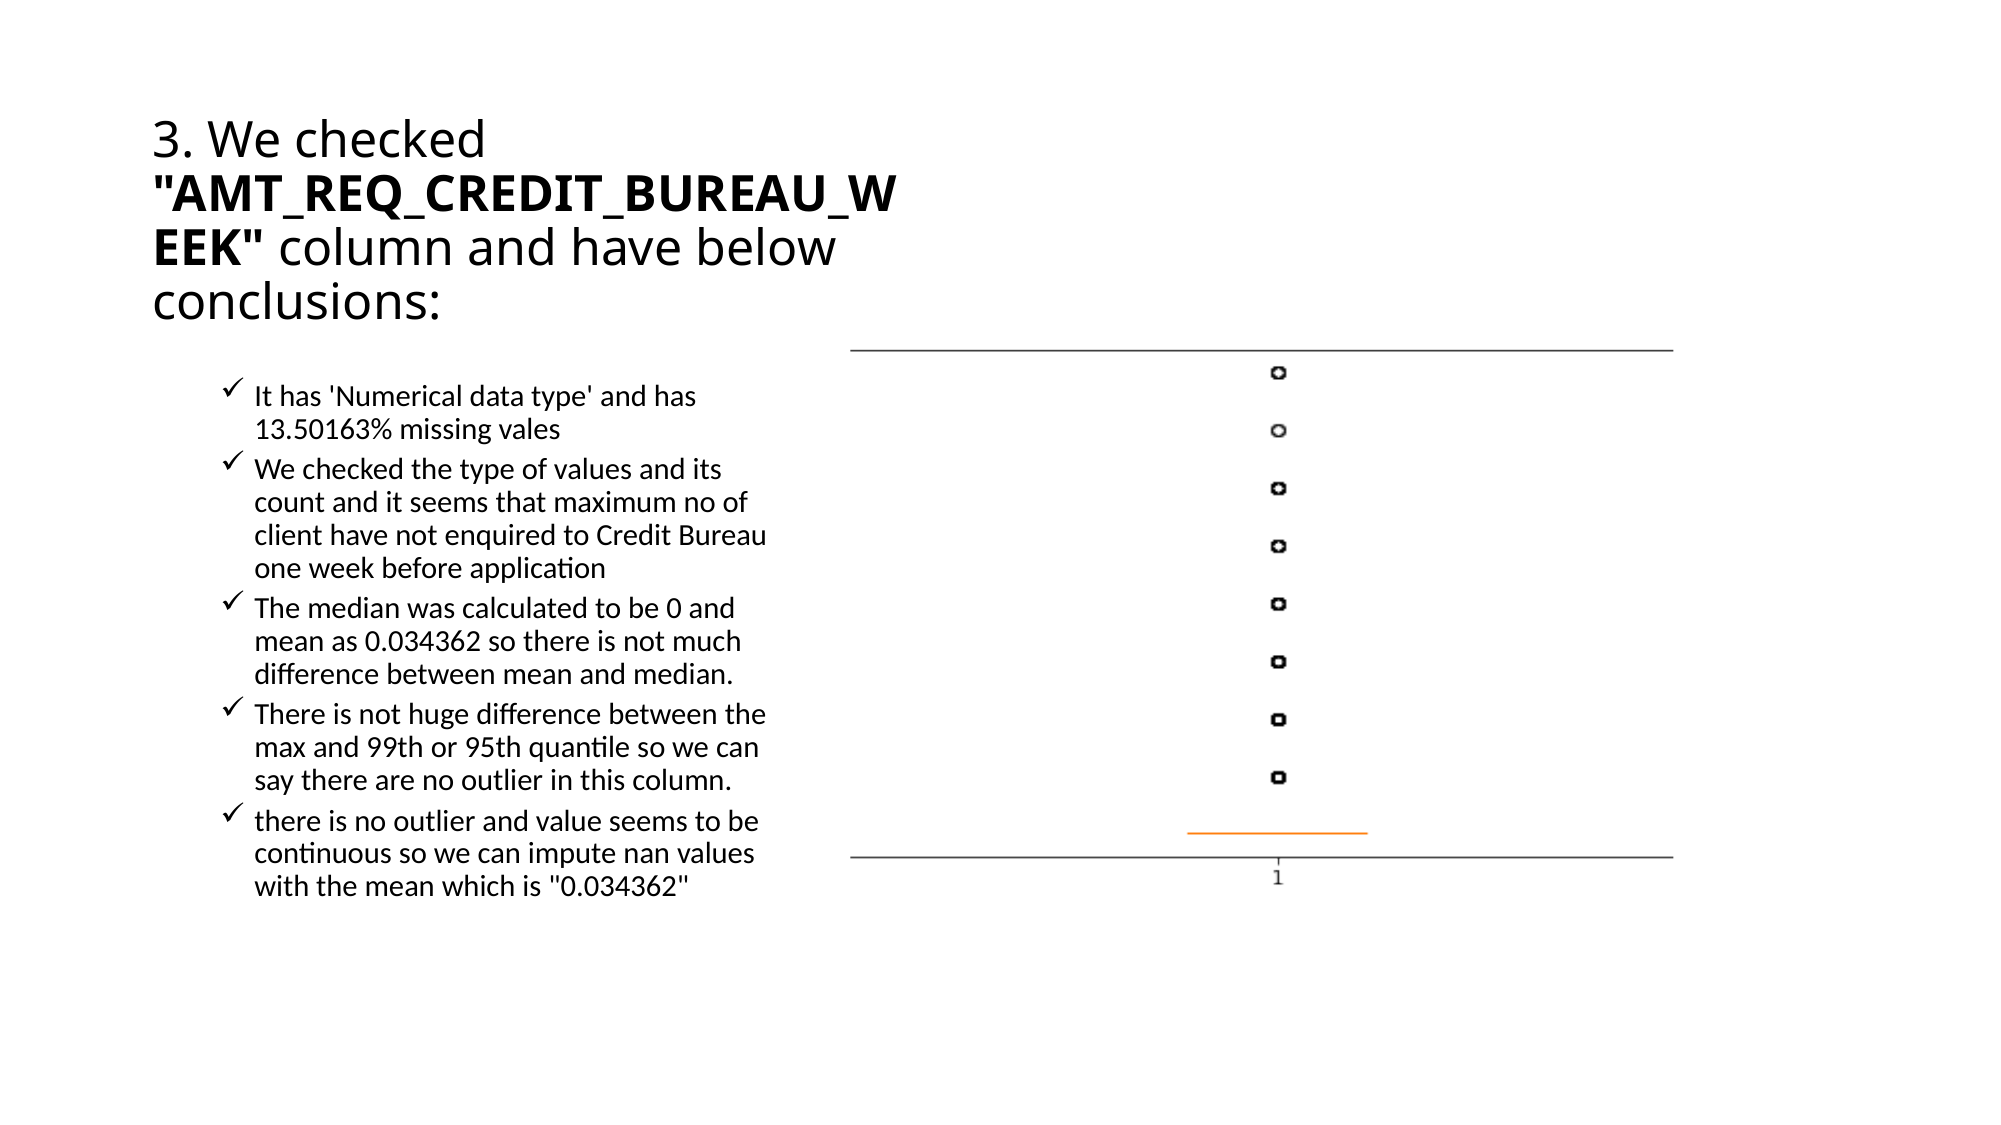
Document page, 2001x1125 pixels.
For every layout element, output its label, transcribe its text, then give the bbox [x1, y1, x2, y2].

picture [850, 337, 1674, 902]
title 3. We checked "AMT_REQ_CREDIT_BUREAU_WEEK" column and have below conclusions: [137, 75, 914, 338]
list It has 'Numerical data type' and has 13.50163% missing vales We checked the type of values and its count and it seems that maximum no of client have not enquired to Credit Bureau one week before application The median was calculated to be 0 and mean as 0.034362 so there is not much difference between mean and median. There is not huge difference between the max and 99th or 95th quantile so we can say there are no outlier in this column. there is no outlier and value seems to be continuous so we can impute nan values with the mean which is "0.034362" [137, 337, 783, 963]
